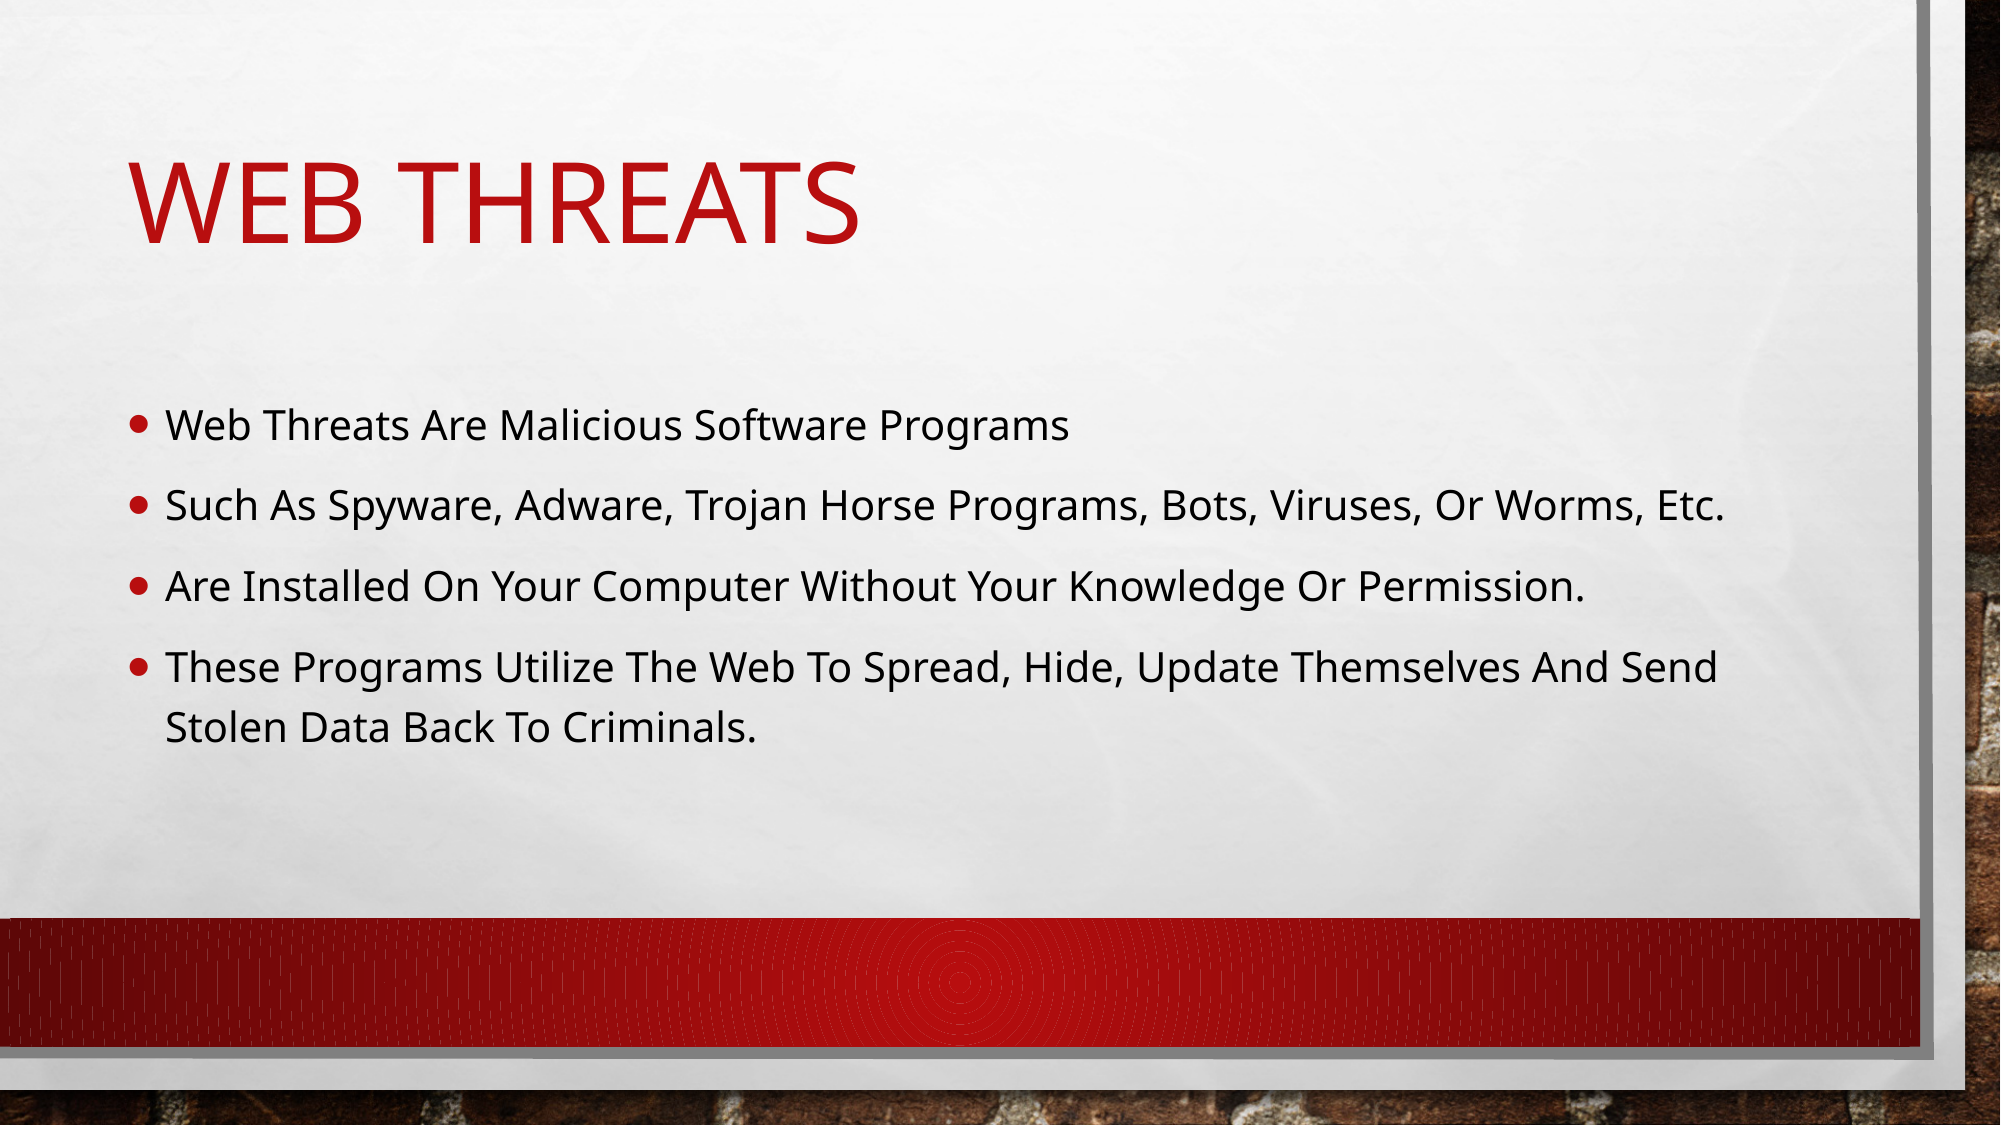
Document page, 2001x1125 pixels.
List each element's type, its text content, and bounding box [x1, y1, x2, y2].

title Web threats [112, 112, 1818, 302]
list Web Threats Are Malicious Software Programs Such As Spyware, Adware, Trojan Horse Programs, Bots, Viruses, Or Worms, Etc. Are Installed On Your Computer Without Your Knowledge Or Permission. These Programs Utilize The Web To Spread, Hide, Update Themselves And Send Stolen Data Back To Criminals. [112, 338, 1818, 882]
picture [0, 0, 2000, 1125]
